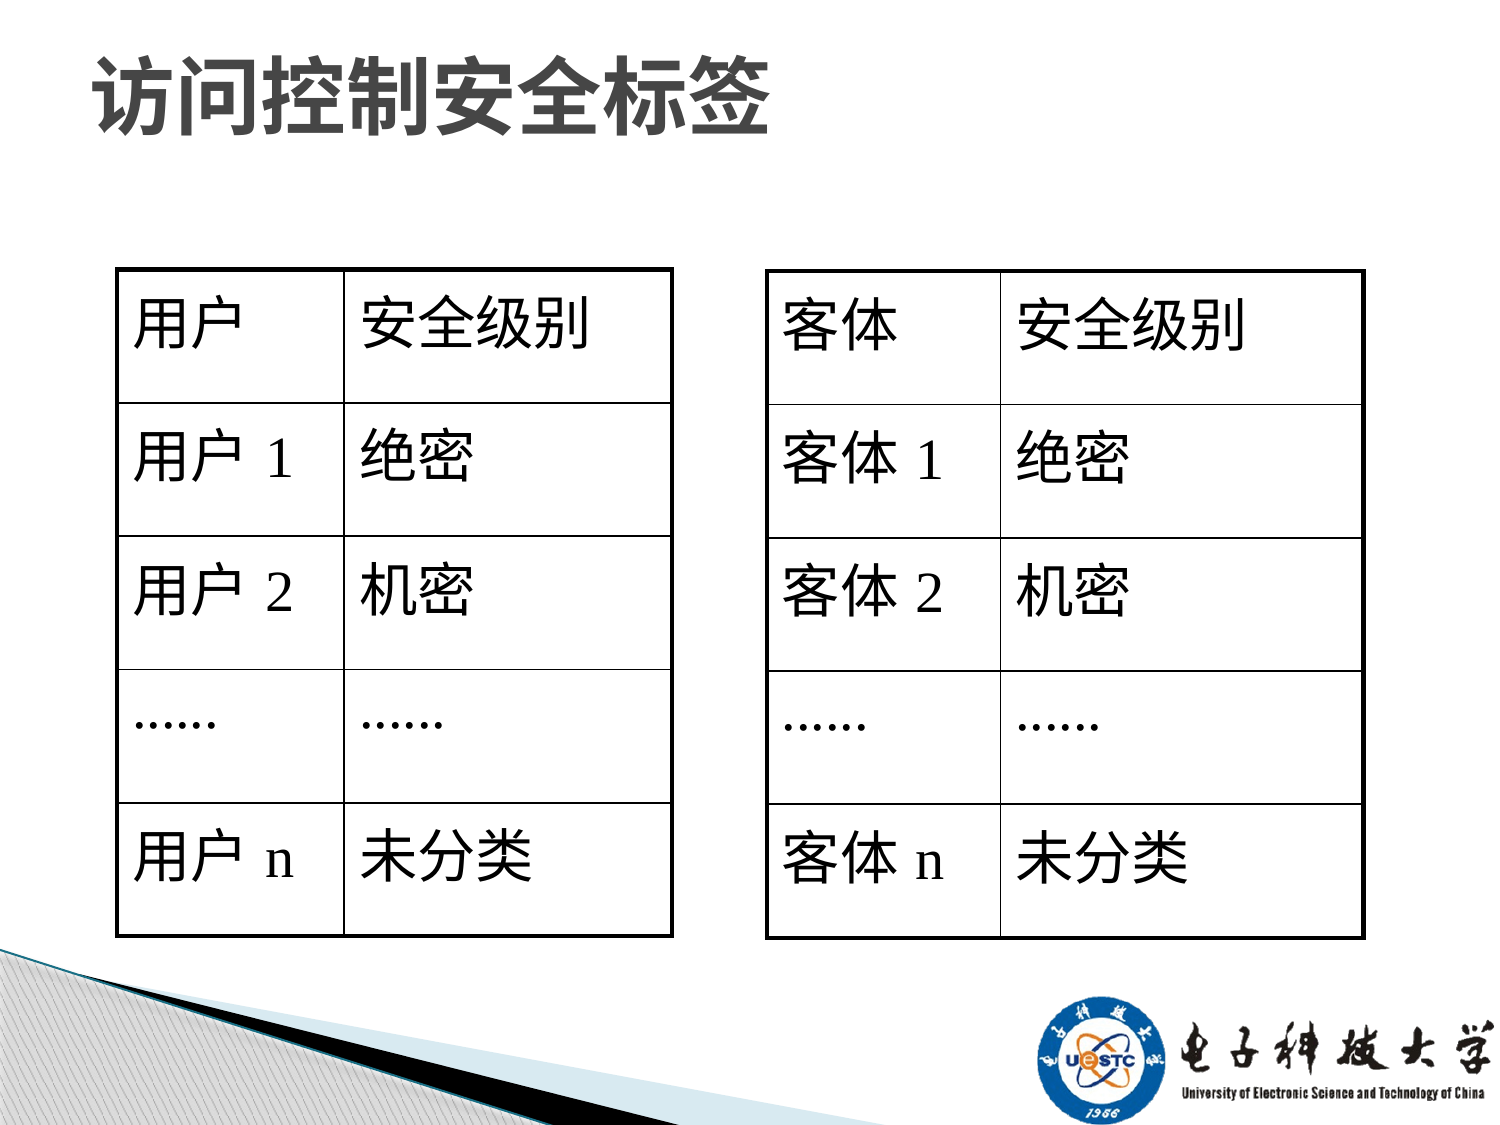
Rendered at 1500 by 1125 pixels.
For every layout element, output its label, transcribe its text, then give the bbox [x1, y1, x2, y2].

table_cell 机密 [1001, 539, 1361, 670]
table_cell 绝密 [345, 404, 670, 535]
table_cell 用户n [119, 804, 343, 934]
table_cell 用户1 [119, 404, 343, 535]
table_cell 客体1 [769, 405, 1000, 537]
table_header 安全级别 [345, 272, 670, 402]
table_cell 用户2 [119, 537, 343, 669]
picture [1037, 995, 1495, 1125]
table_header 安全级别 [1001, 273, 1361, 404]
table_cell 未分类 [1001, 805, 1361, 936]
table_cell ...... [769, 672, 1000, 803]
table_header 客体 [769, 273, 1000, 404]
table_cell 绝密 [1001, 405, 1361, 537]
table_cell ...... [1001, 672, 1361, 803]
title 访问控制安全标签 [75, 0, 1425, 188]
table_cell 客体2 [769, 539, 1000, 670]
table_cell ...... [119, 670, 343, 802]
table_header 用户 [119, 272, 343, 402]
table_cell 客体n [769, 805, 1000, 936]
table_cell 机密 [345, 537, 670, 669]
table_cell 未分类 [345, 804, 670, 934]
table_cell ...... [345, 670, 670, 802]
